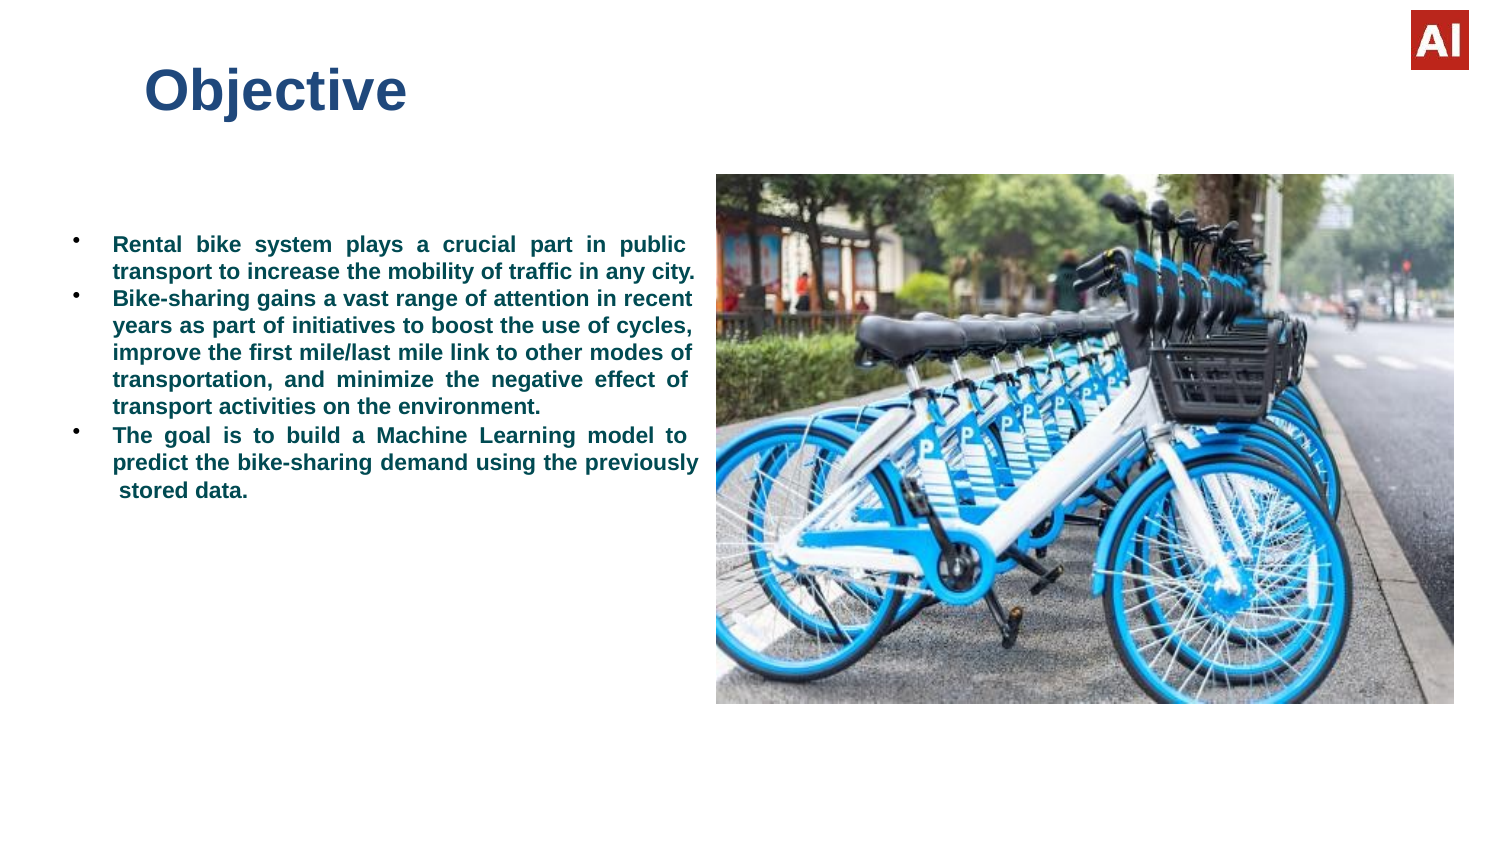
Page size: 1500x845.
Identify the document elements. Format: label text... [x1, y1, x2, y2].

text_box Rental bike system plays a crucial part in public transport to increase the mobility of traffic in any city. Bike-sharing gains a vast range of attention in recent years as part of initiatives to boost the use of cycles, improve the first mile/last mile link to other modes of transportation, and minimize the negative effect of transport activities on the environment. The goal is to build a Machine Learning model to predict the bike-sharing demand using the previously stored data. [70, 227, 701, 503]
picture [716, 174, 1454, 704]
title Objective [142, 49, 410, 194]
picture [1410, 10, 1469, 70]
